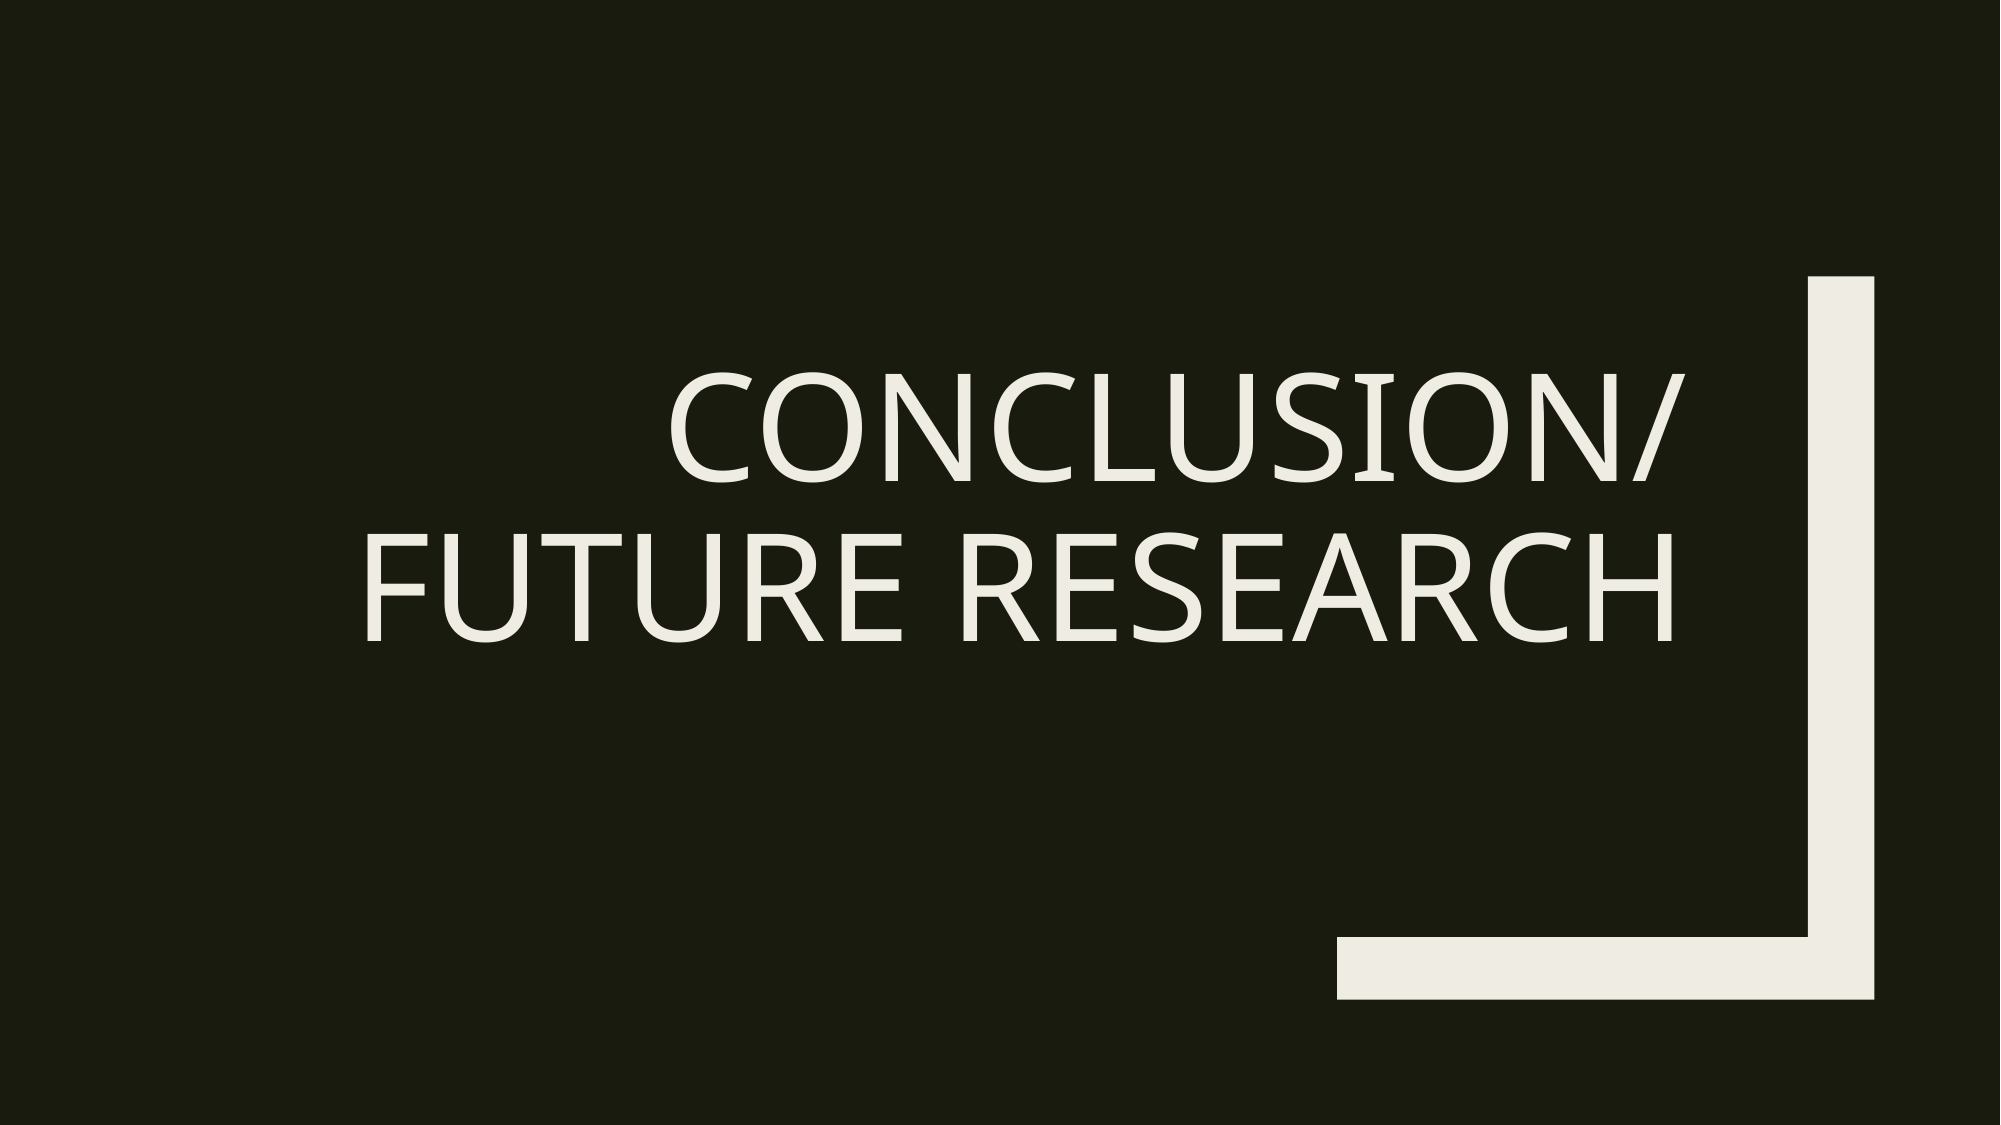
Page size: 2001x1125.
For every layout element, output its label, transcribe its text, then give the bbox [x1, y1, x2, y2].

title Conclusion/Future Research [125, 213, 1703, 682]
